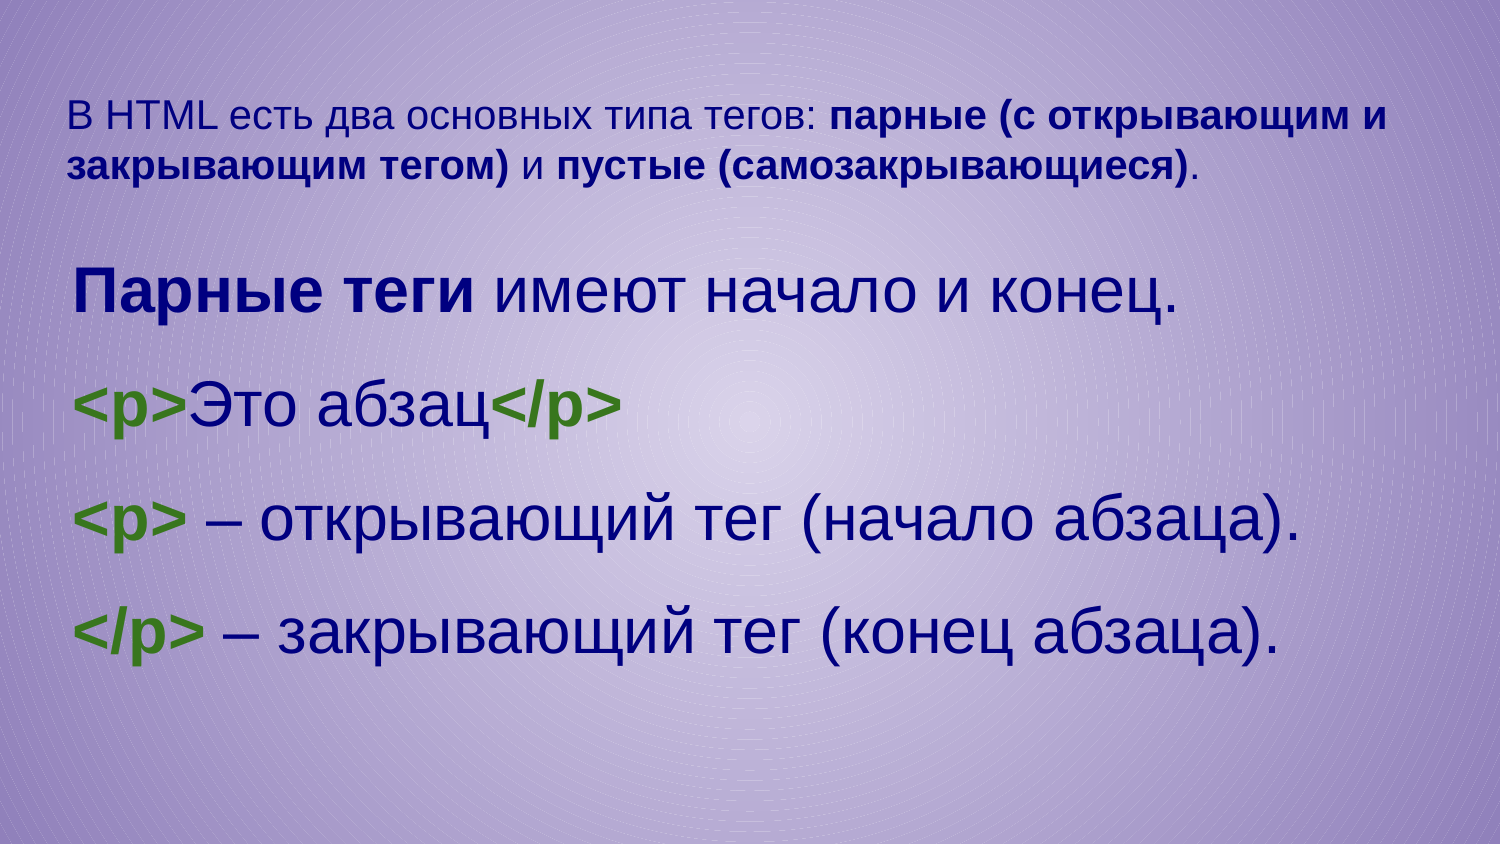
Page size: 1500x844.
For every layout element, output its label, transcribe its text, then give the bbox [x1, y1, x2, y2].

title В HTML есть два основных типа тегов: парные (с открывающим и закрывающим тегом) и пустые (самозакрывающиеся). [51, 72, 1449, 216]
list Парные теги имеют начало и конец. <p>Это абзац</p> <p> – открывающий тег (начало абзаца). </p> – закрывающий тег (конец абзаца). [57, 221, 1456, 738]
